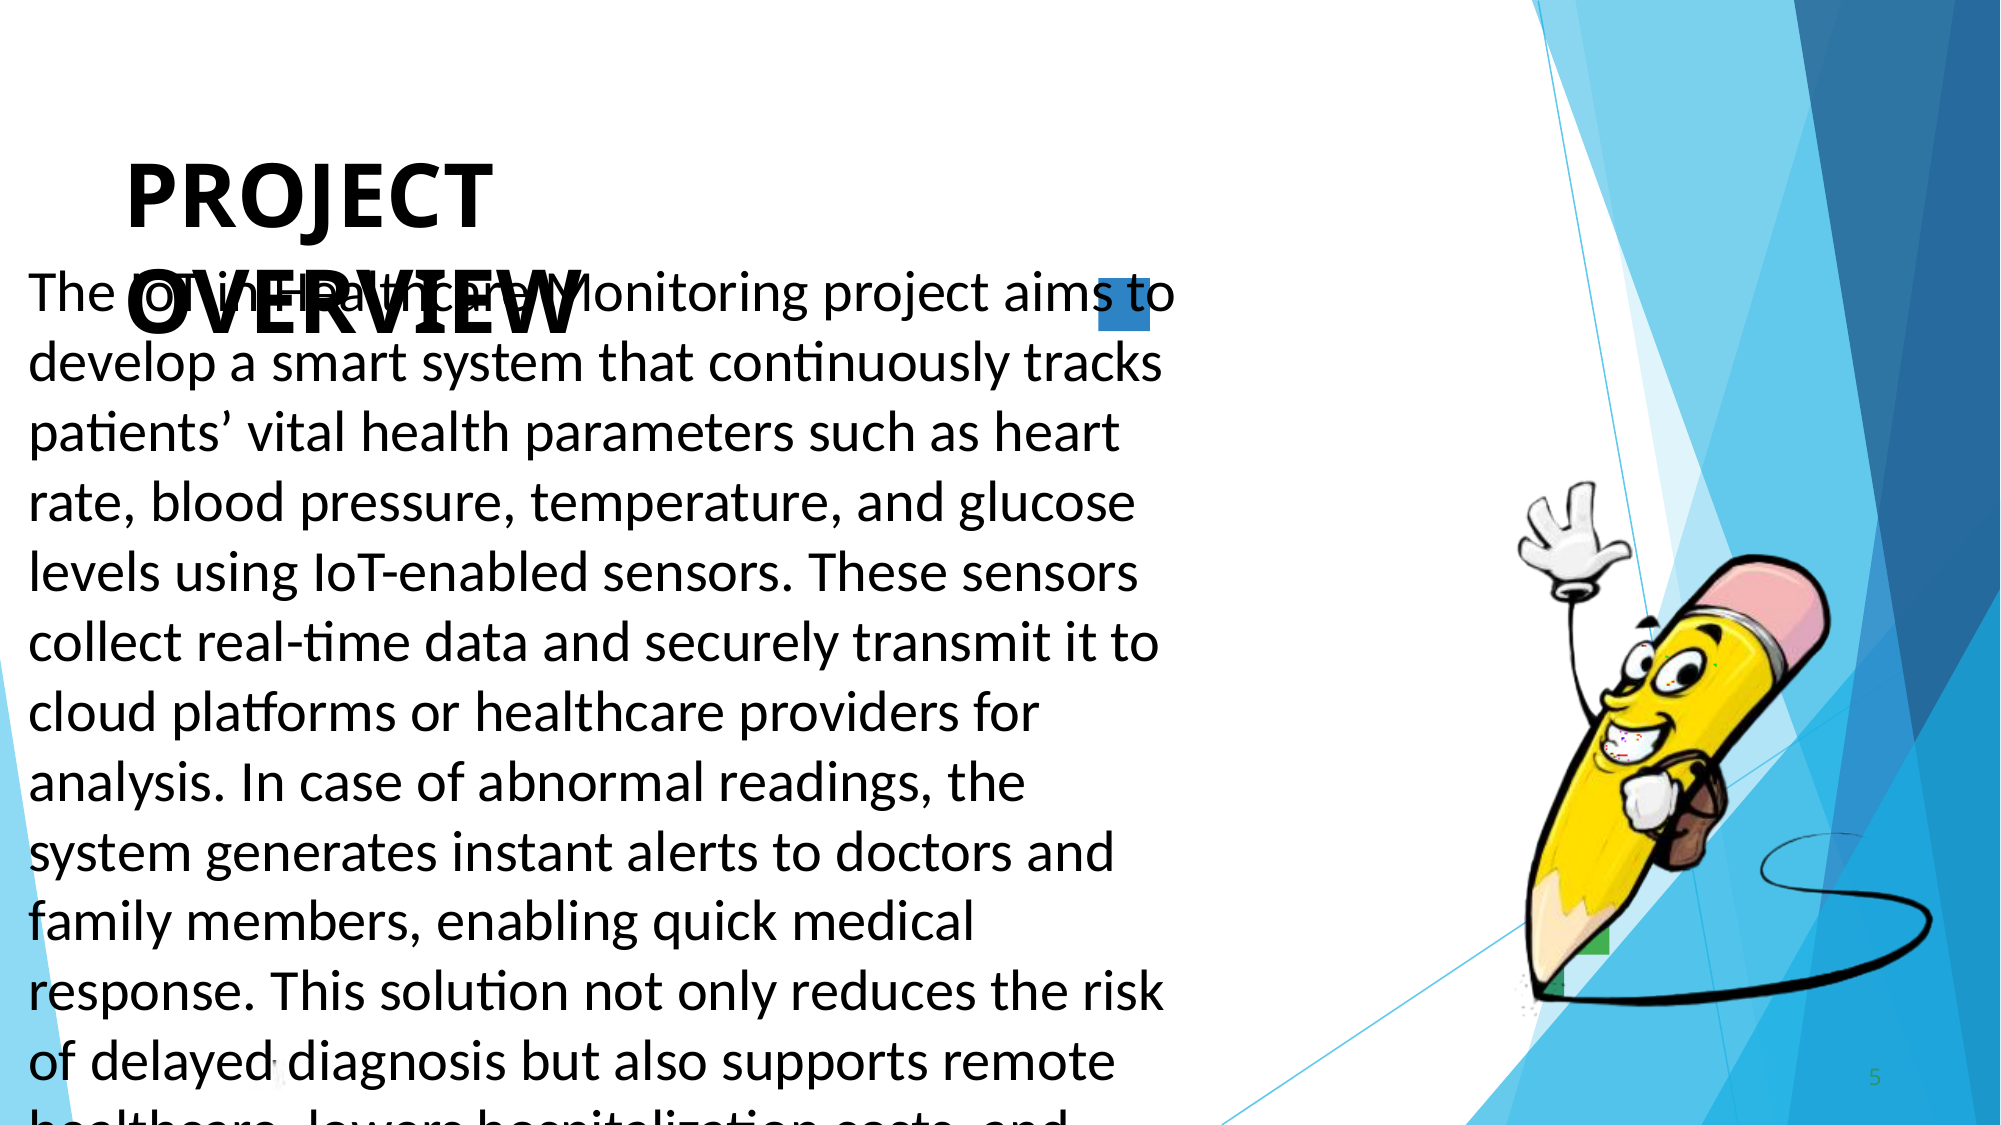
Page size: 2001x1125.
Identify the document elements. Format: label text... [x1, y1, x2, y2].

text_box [1420, 434, 2000, 1060]
text_box The IoT in Healthcare Monitoring project aims to develop a smart system that continuously tracks patients’ vital health parameters such as heart rate, blood pressure, temperature, and glucose levels using IoT-enabled sensors. These sensors collect real-time data and securely transmit it to cloud platforms or healthcare providers for analysis. In case of abnormal readings, the system generates instant alerts to doctors and family members, enabling quick medical response. This solution not only reduces the risk of delayed diagnosis but also supports remote healthcare, lowers hospitalization costs, and improves the overall quality of patient care. [13, 245, 1213, 1125]
slide_number 5 [1862, 1068, 1888, 1125]
picture [110, 1060, 463, 1094]
title PROJECT OVERVIEW [121, 136, 985, 245]
